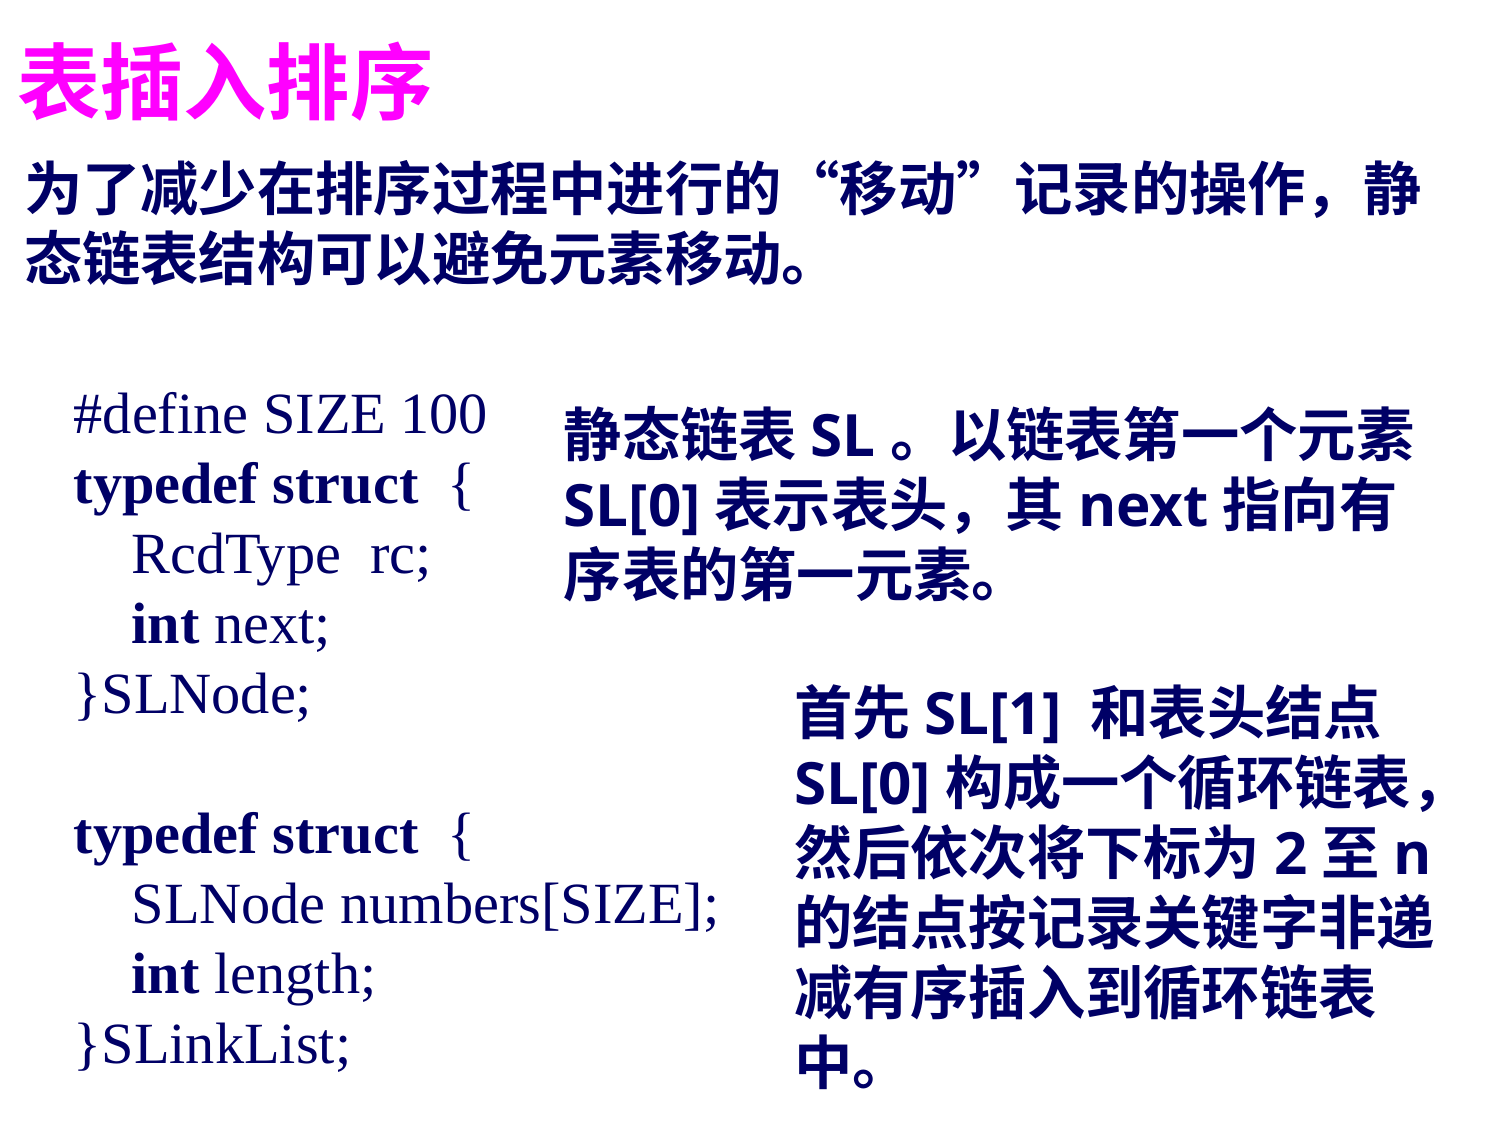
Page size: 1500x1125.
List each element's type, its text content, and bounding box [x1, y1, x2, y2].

text_box 首先SL[1] 和表头结点SL[0]构成一个循环链表，然后依次将下标为2至n的结点按记录关键字非递减有序插入到循环链表中。 [779, 668, 1500, 1104]
text_box 为了减少在排序过程中进行的“移动”记录的操作，静态链表结构可以避免元素移动。 [9, 144, 1469, 300]
text_box 静态链表SL。以链表第一个元素SL[0]表示表头，其next指向有序表的第一元素。 [549, 391, 1441, 616]
text_box #define SIZE 100 typedef struct { RcdType rc; int next; }SLNode; typedef struct { SLNode numbers[SIZE]; int length; }SLinkList; [58, 367, 774, 1083]
text_box 表插入排序 [2, 22, 449, 138]
